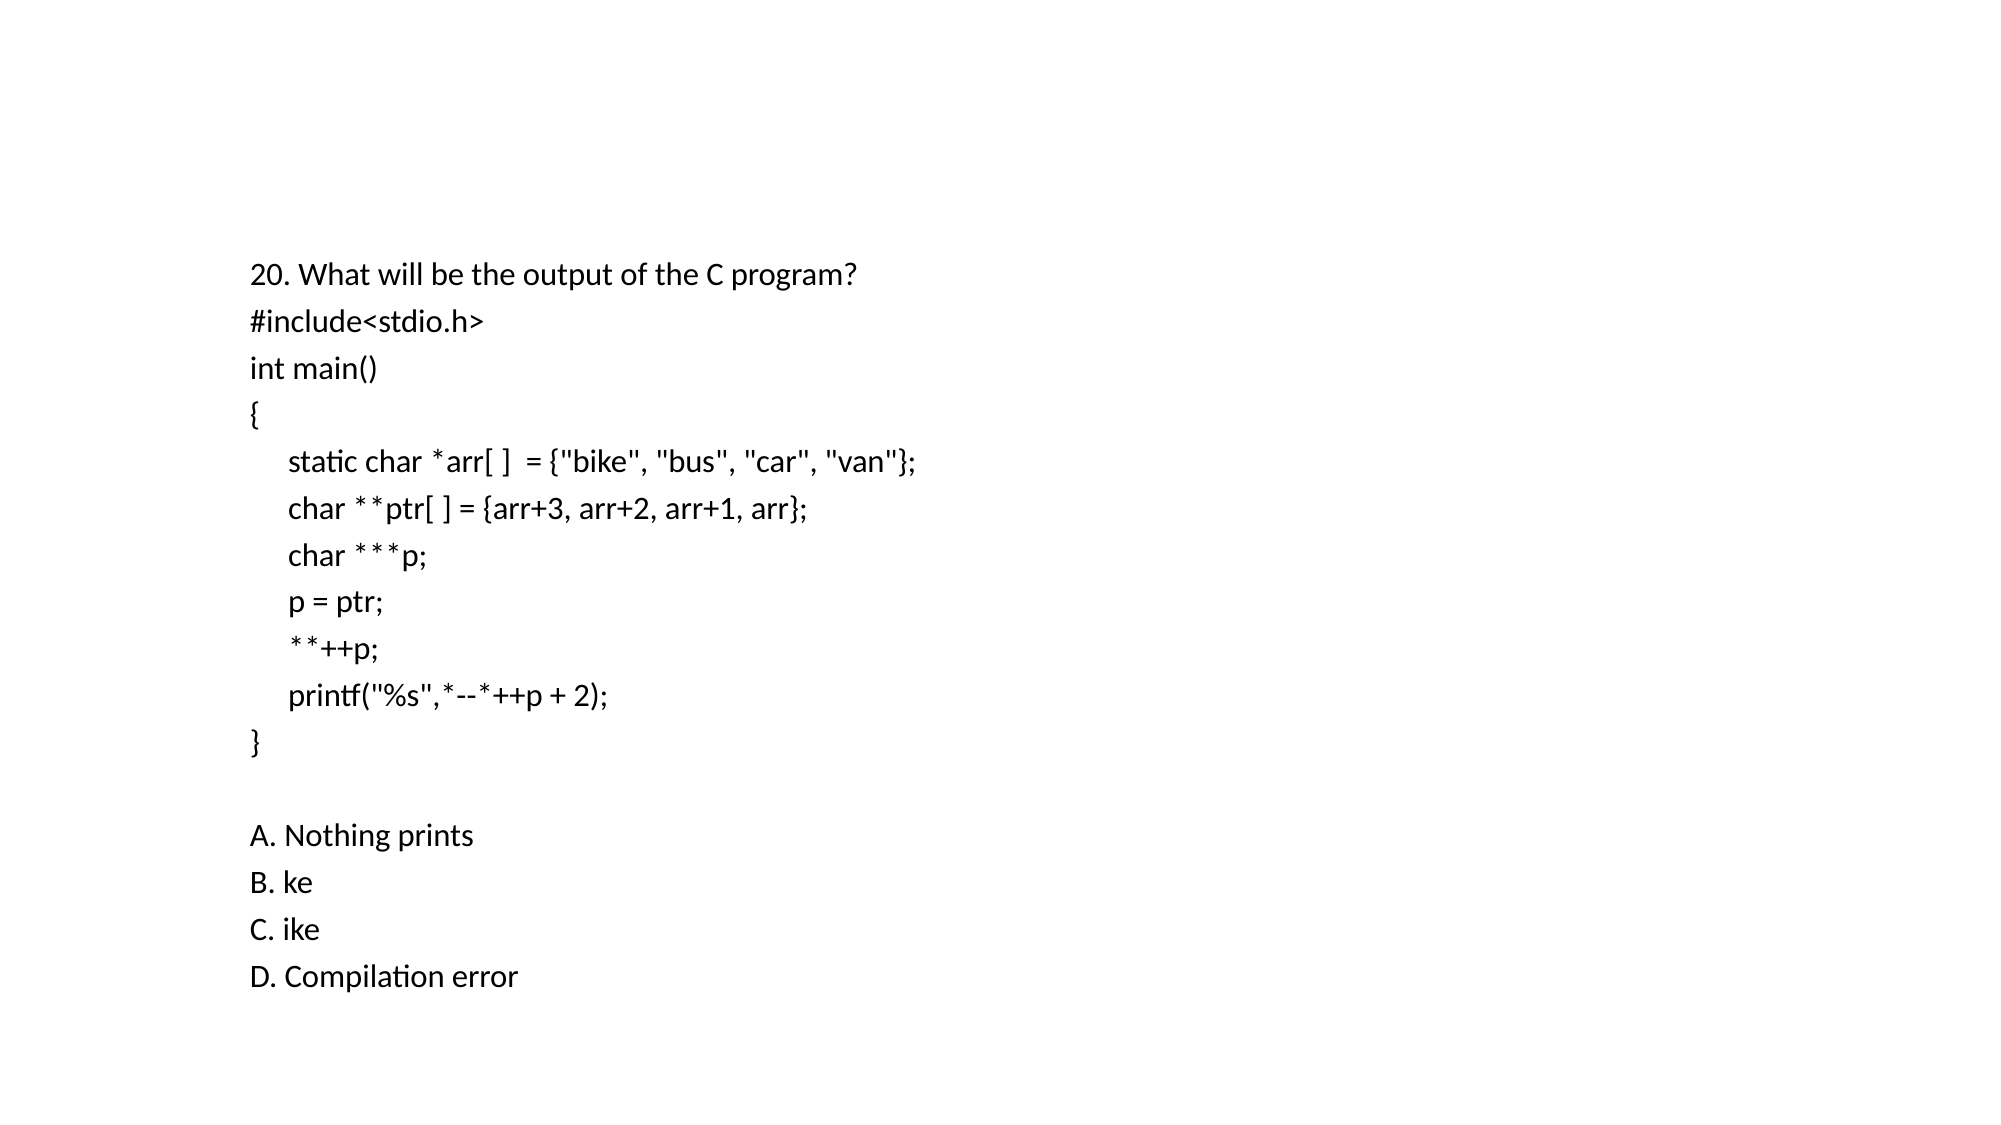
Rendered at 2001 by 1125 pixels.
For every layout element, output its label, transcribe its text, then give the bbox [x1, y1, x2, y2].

list 20. What will be the output of the C program? #include<stdio.h> int main() { static char *arr[ ] = {"bike", "bus", "car", "van"}; char **ptr[ ] = {arr+3, arr+2, arr+1, arr}; char ***p; p = ptr; **++p; printf("%s",*--*++p + 2); } A. Nothing prints B. ke C. ike D. Compilation error [234, 249, 1810, 1005]
